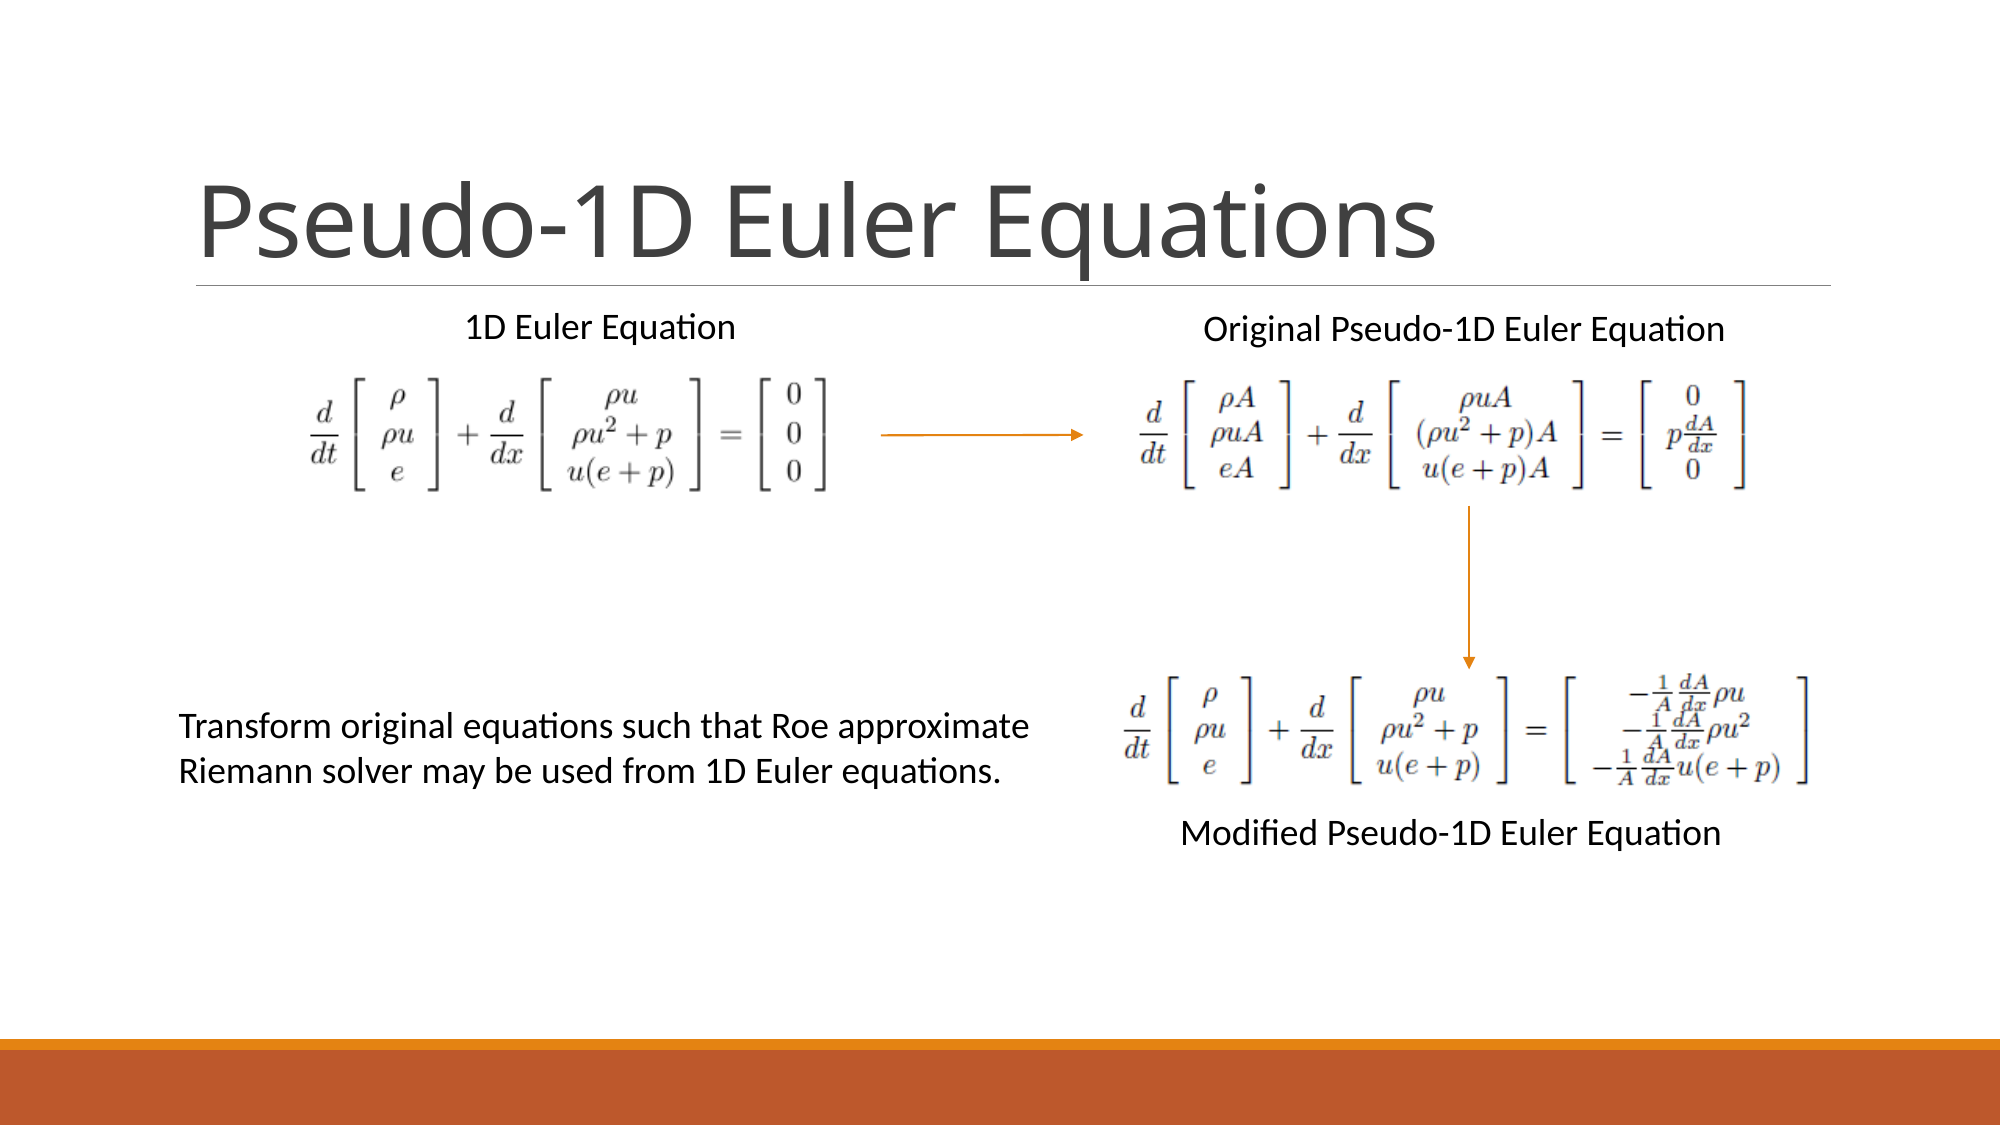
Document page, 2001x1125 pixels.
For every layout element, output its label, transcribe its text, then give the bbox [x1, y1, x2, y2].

picture [1117, 649, 1821, 801]
picture [284, 364, 840, 507]
text_box Transform original equations such that Roe approximate Riemann solver may be used from 1D Euler equations. [163, 694, 1081, 799]
picture [1117, 367, 1776, 507]
text_box Modified Pseudo-1D Euler Equation [1165, 808, 1752, 860]
title Pseudo-1D Euler Equations [180, 47, 1830, 285]
text_box 1D Euler Equation [319, 294, 881, 355]
text_box Original Pseudo-1D Euler Equation [1188, 296, 1750, 356]
